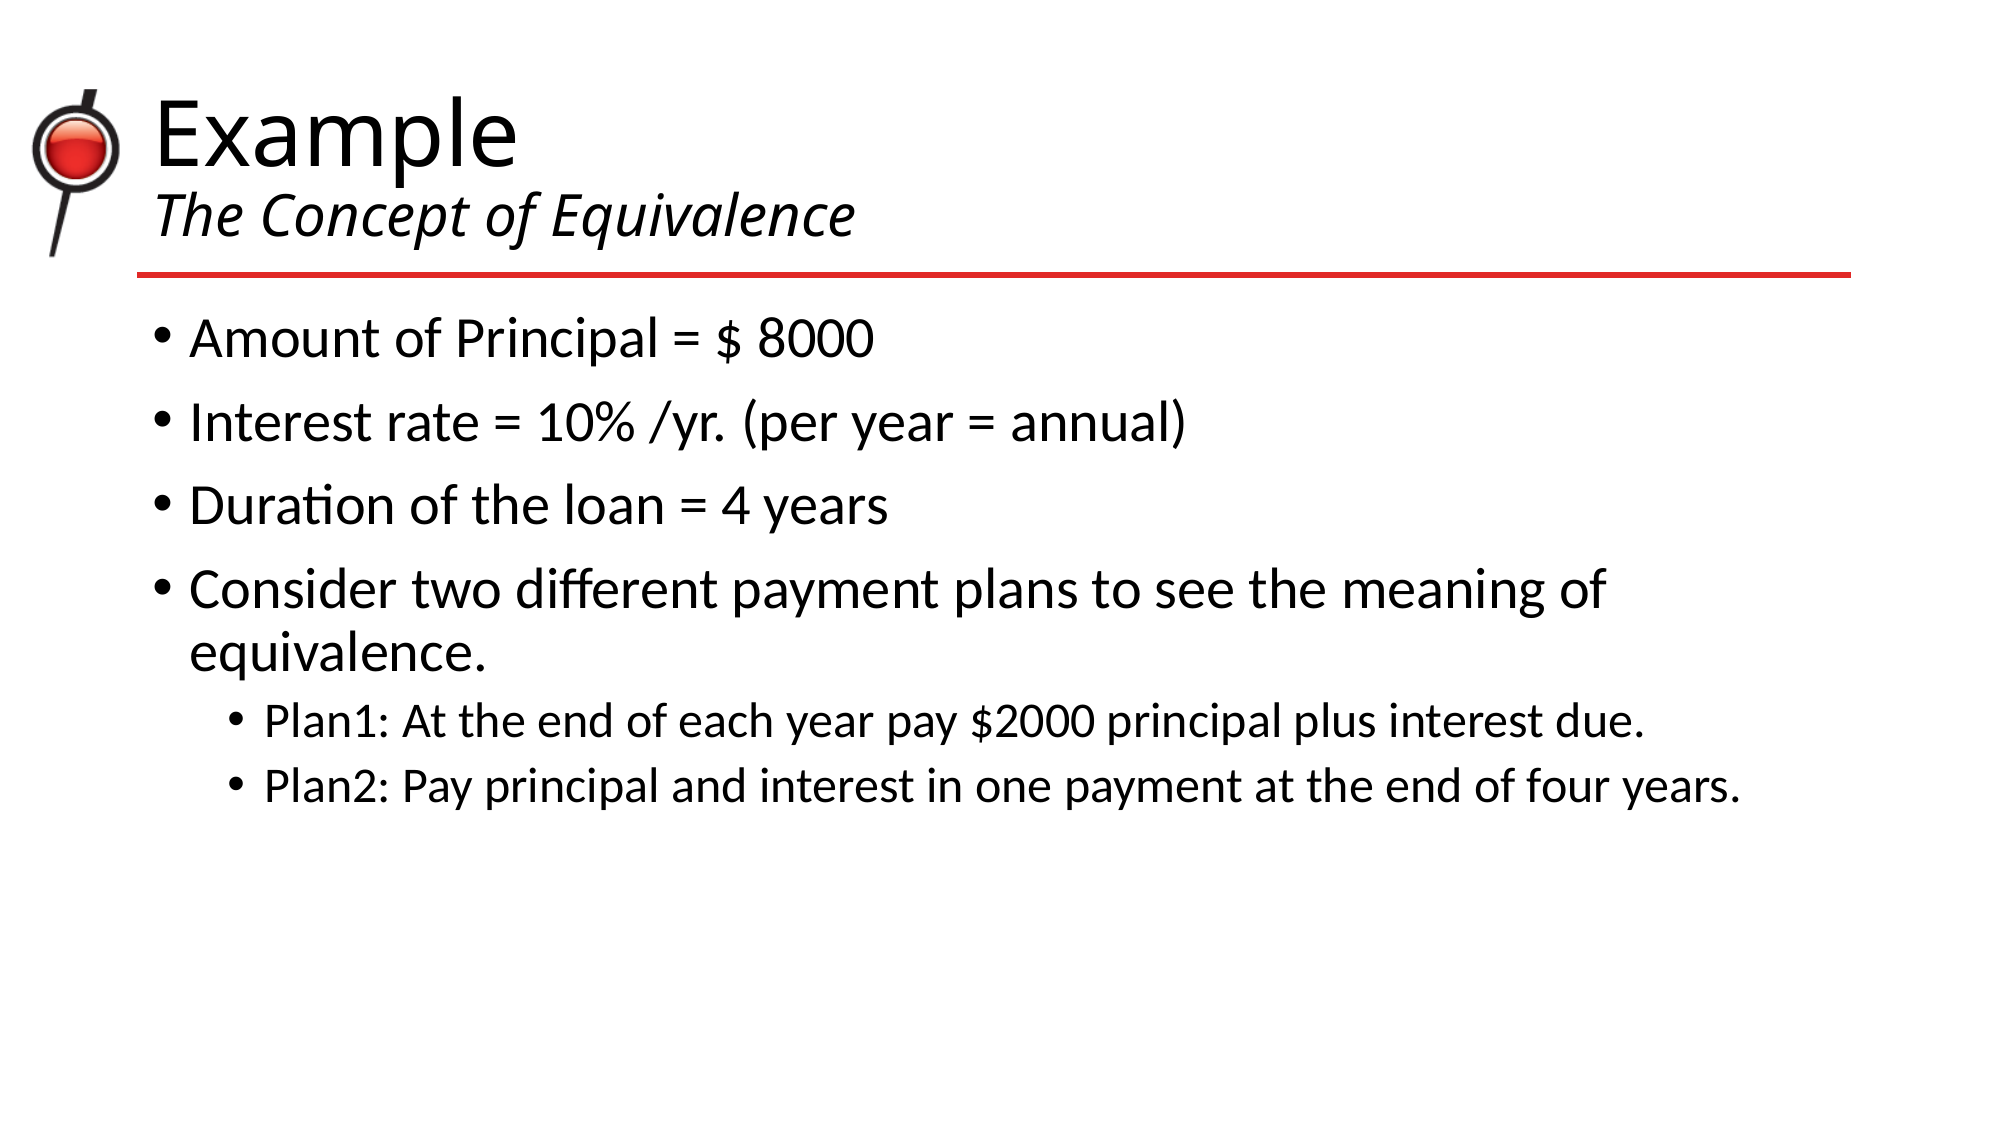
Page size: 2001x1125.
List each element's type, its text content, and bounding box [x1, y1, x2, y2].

list Amount of Principal = $ 8000 Interest rate = 10% /yr. (per year = annual) Duration of the loan = 4 years Consider two different payment plans to see the meaning of equivalence. Plan1: At the end of each year pay $2000 principal plus interest due. Plan2: Pay principal and interest in one payment at the end of four years. [137, 299, 1863, 1014]
title Example The Concept of Equivalence [137, 59, 1863, 278]
picture [9, 69, 137, 268]
